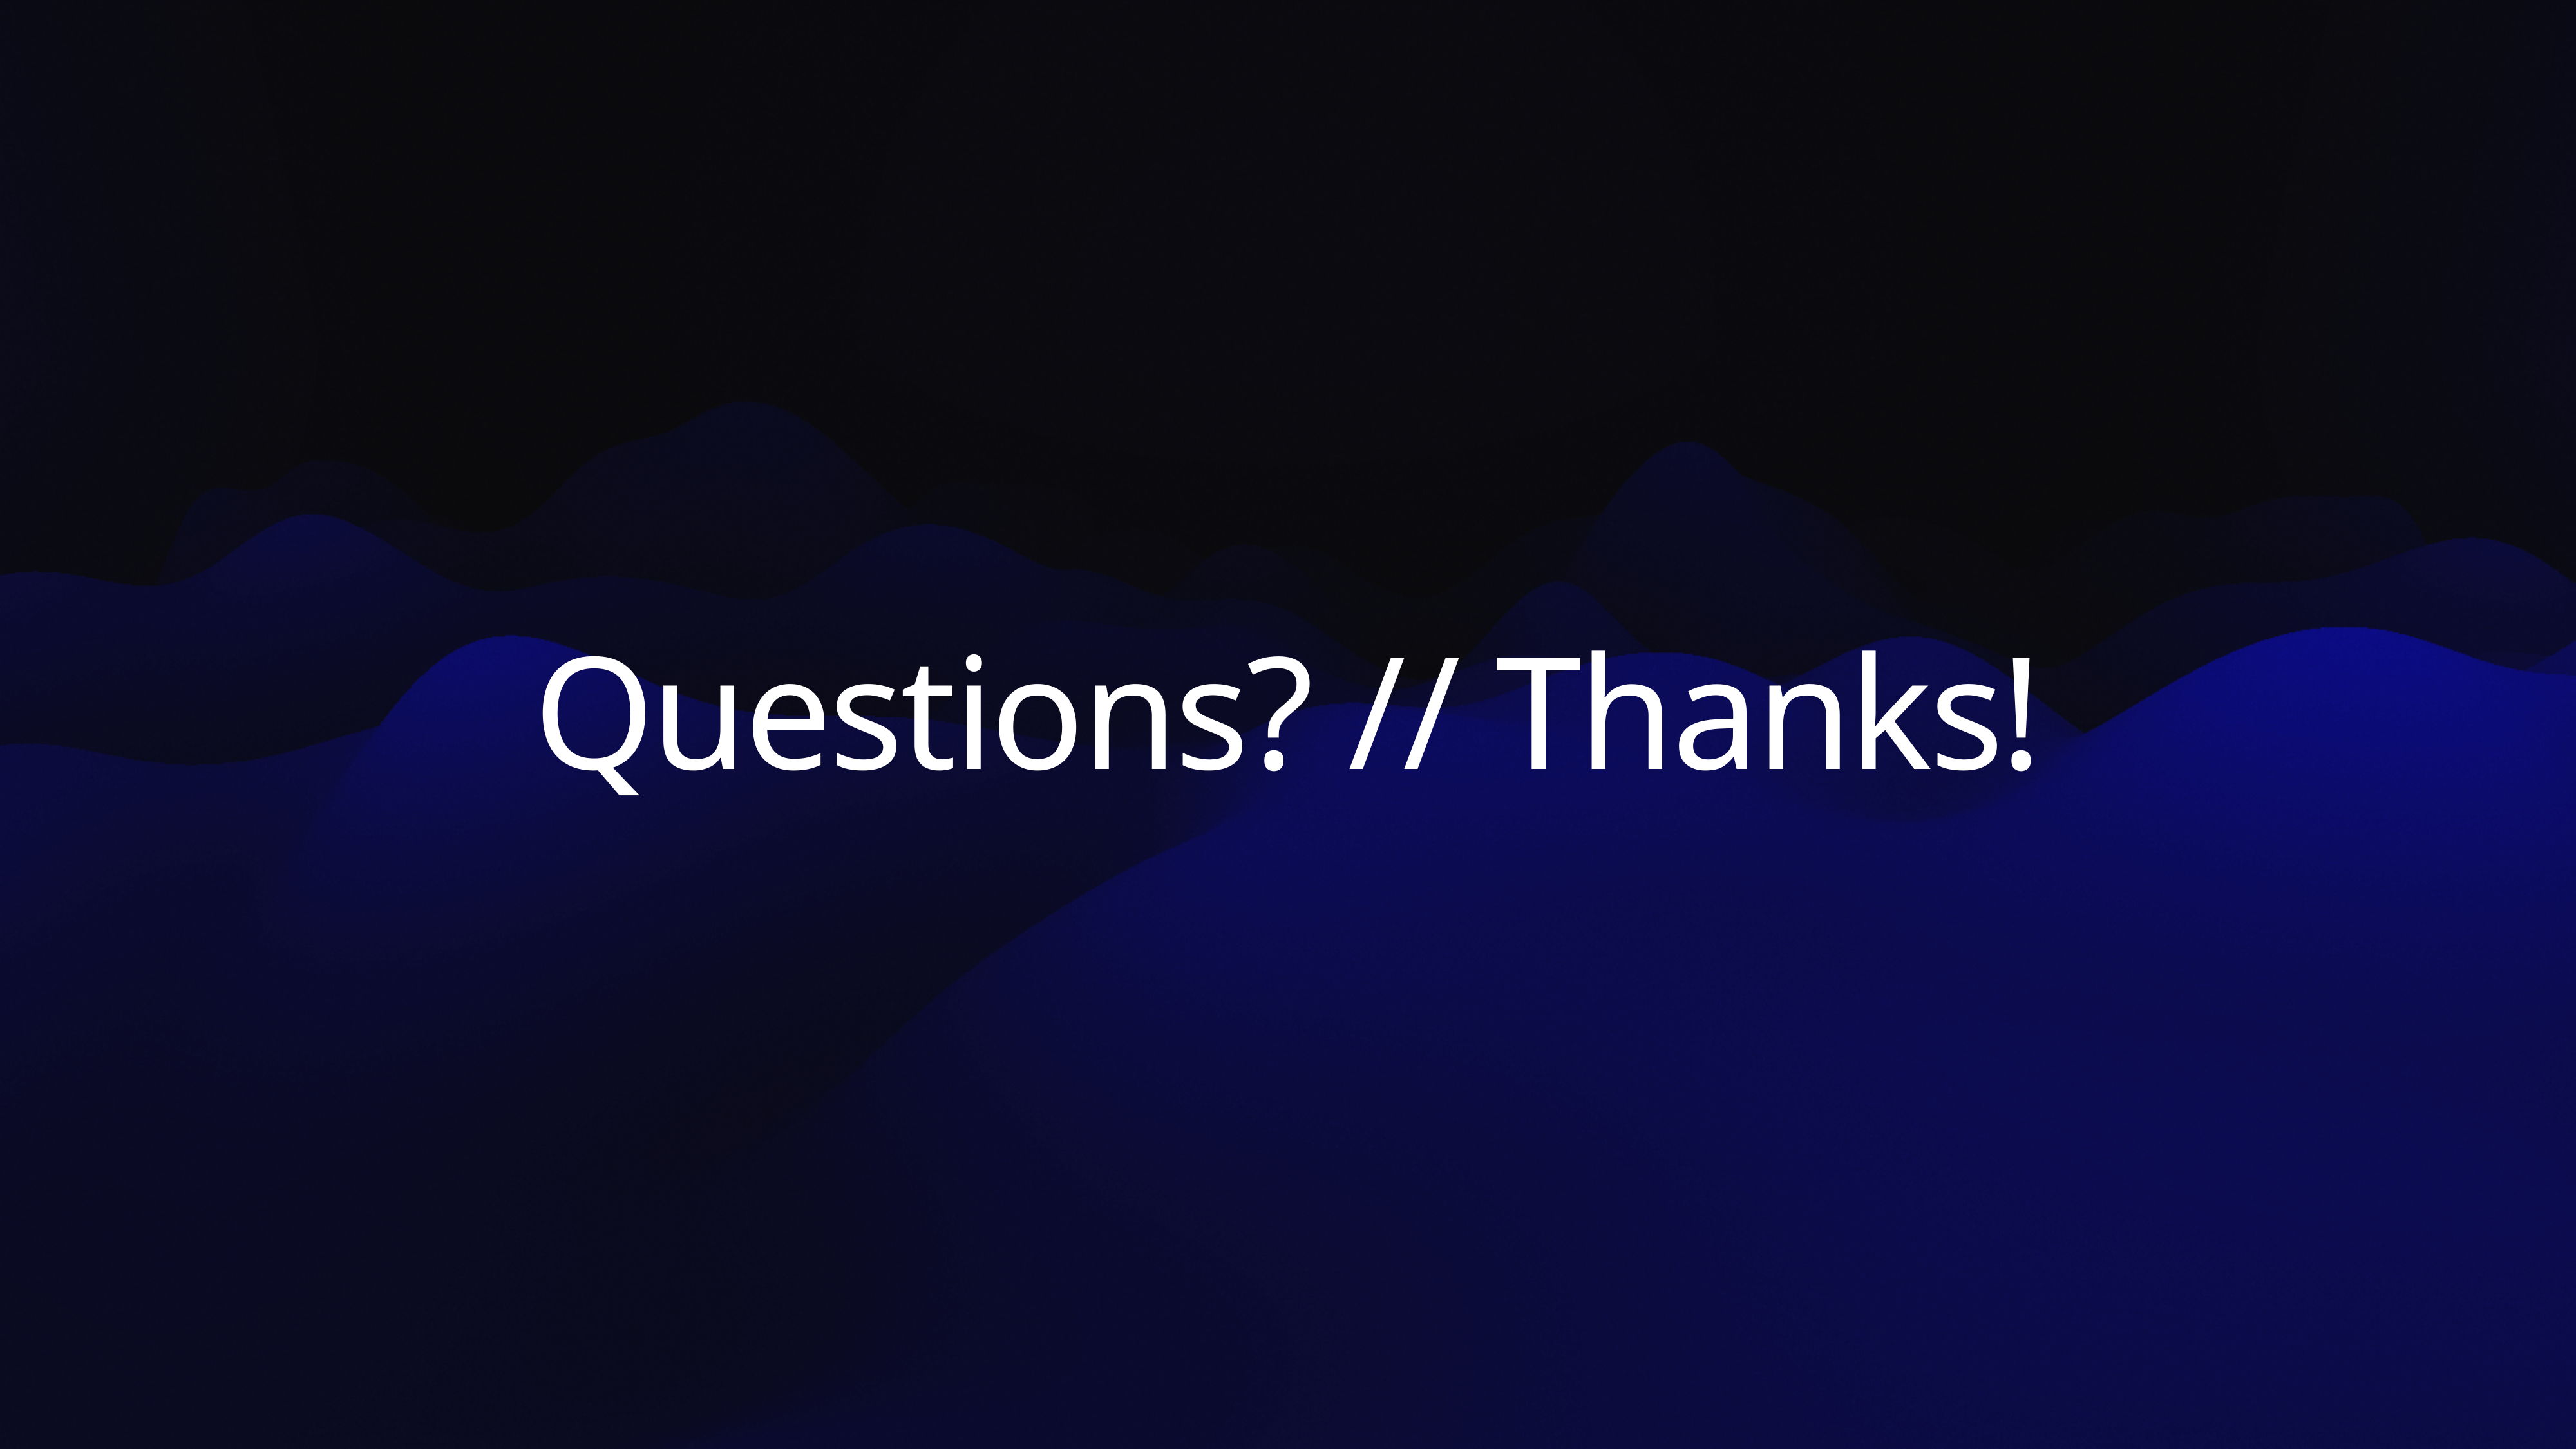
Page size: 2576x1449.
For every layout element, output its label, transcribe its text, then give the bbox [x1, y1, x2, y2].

list Questions? // Thanks! [127, 519, 2449, 930]
picture [0, 0, 2576, 1449]
